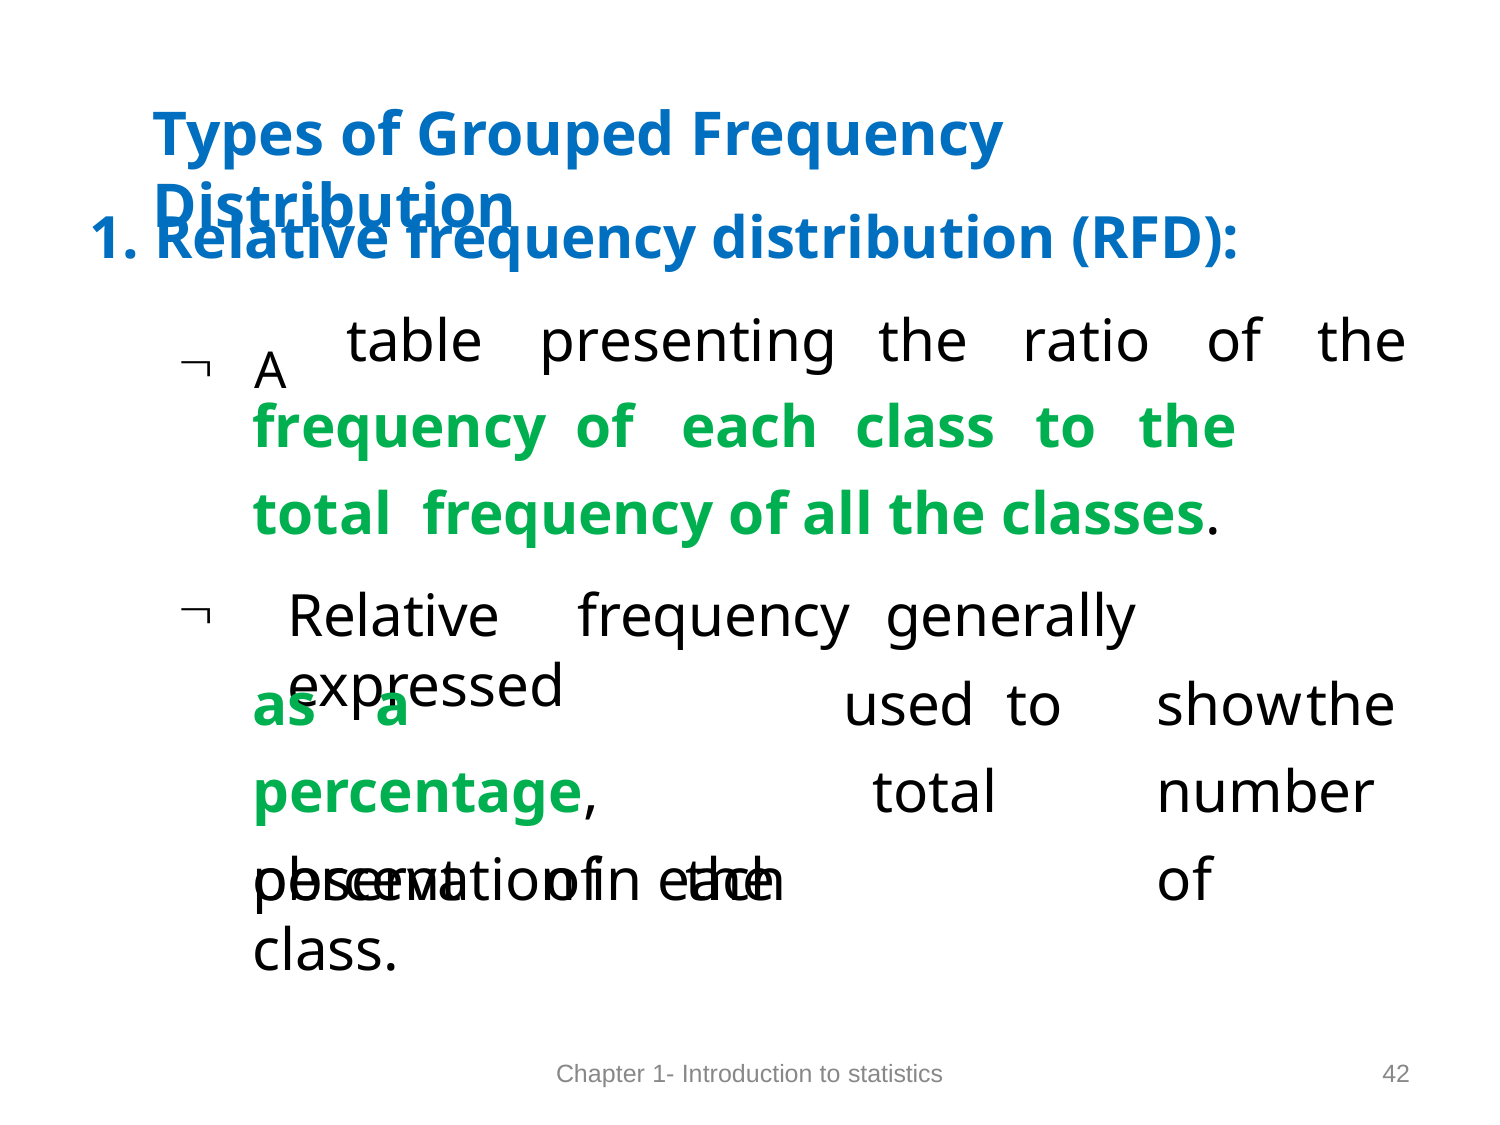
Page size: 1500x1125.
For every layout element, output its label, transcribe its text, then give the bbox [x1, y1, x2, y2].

footer Chapter 1- Introduction to statistics [553, 1057, 946, 1125]
text_box table presenting the ratio of the [344, 300, 1412, 370]
text_box as a percentage, percent of the [250, 647, 793, 839]
text_box frequency of each class to the total frequency of all the classes. Relative frequency generally expressed [250, 370, 1412, 719]
text_box observation in each class. [250, 839, 943, 982]
text_box  [176, 571, 228, 644]
slide_number 42 [1373, 1032, 1415, 1125]
text_box used to show the total number of [841, 647, 1412, 912]
title Types of Grouped Frequency Distribution [150, 92, 1361, 283]
text_box 1. Relative frequency distribution (RFD): [87, 198, 1253, 271]
text_box  A [176, 294, 298, 402]
